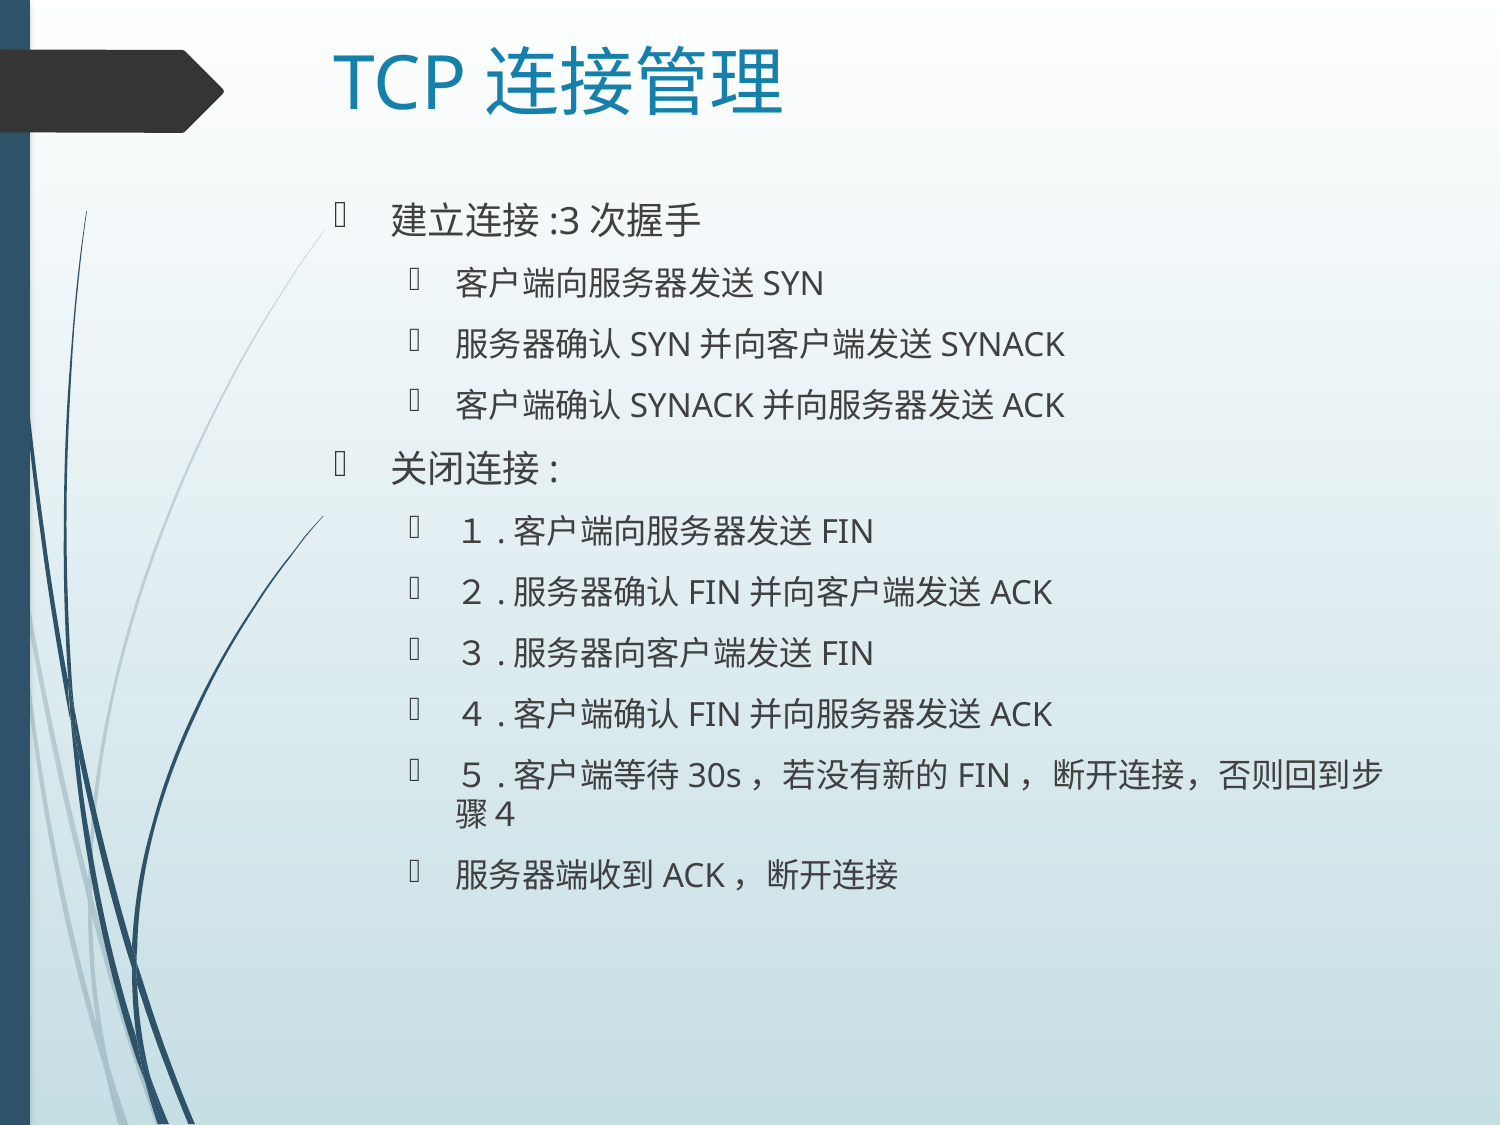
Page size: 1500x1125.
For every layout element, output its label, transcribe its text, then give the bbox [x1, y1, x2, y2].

title TCP连接管理 [318, 27, 1400, 156]
list 建立连接:3次握手 客户端向服务器发送SYN 服务器确认SYN并向客户端发送SYNACK 客户端确认SYNACK并向服务器发送ACK 关闭连接: １.客户端向服务器发送FIN ２.服务器确认FIN并向客户端发送ACK ３.服务器向客户端发送FIN ４.客户端确认FIN并向服务器发送ACK ５.客户端等待30s，若没有新的FIN，断开连接，否则回到步骤４ 服务器端收到ACK，断开连接 [318, 189, 1400, 1087]
